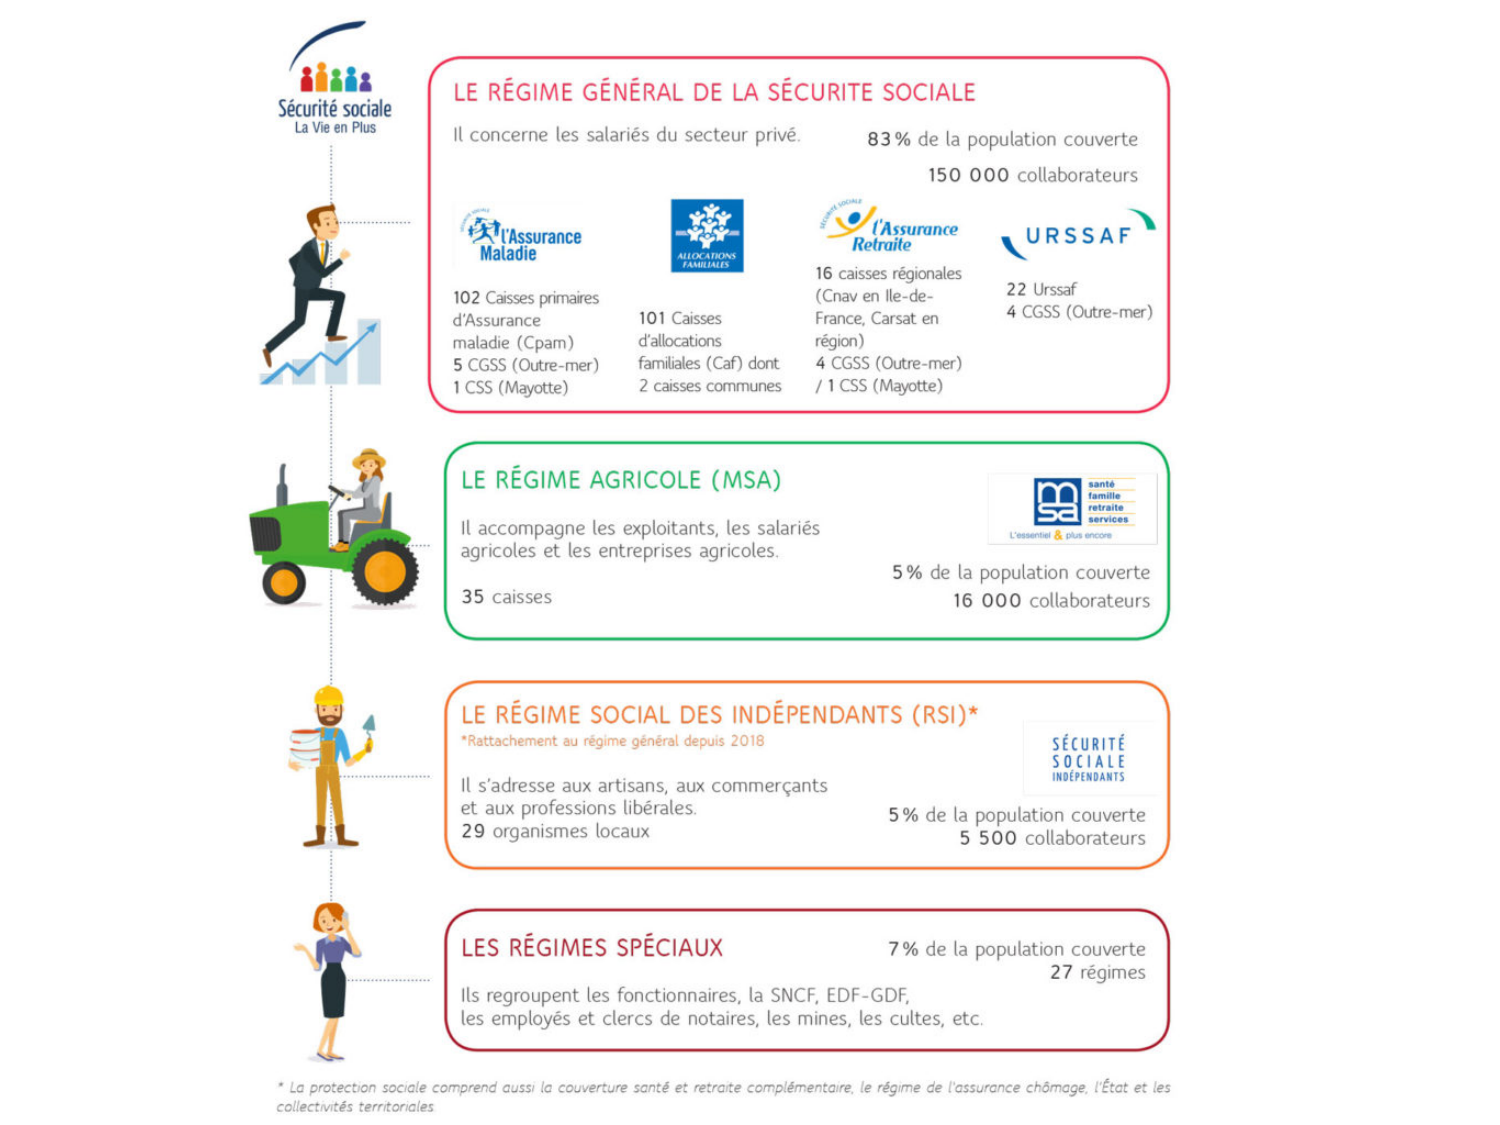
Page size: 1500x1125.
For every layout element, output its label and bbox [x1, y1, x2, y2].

list [161, 0, 1282, 1124]
